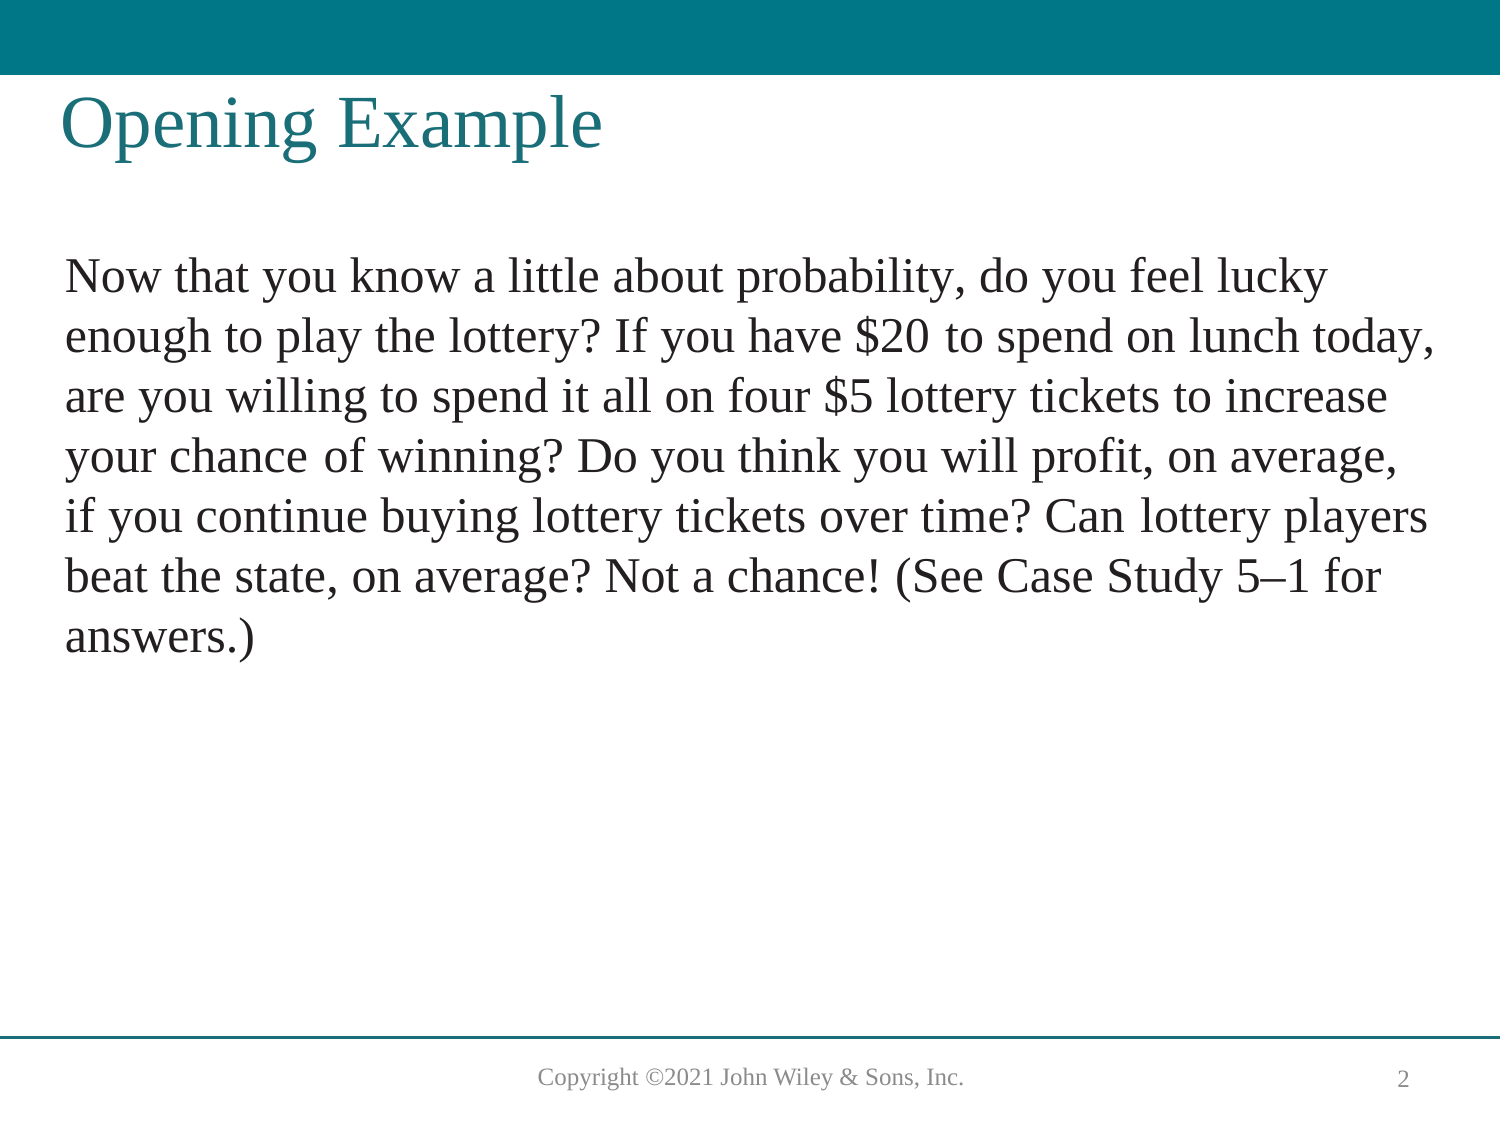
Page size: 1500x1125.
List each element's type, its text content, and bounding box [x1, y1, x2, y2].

title Opening Example [45, 75, 1447, 235]
list Now that you know a little about probability, do you feel lucky enough to play the lottery? If you have $20 to spend on lunch today, are you willing to spend it all on four $5 lottery tickets to increase your chance of winning? Do you think you will profit, on average, if you continue buying lottery tickets over time? Can lottery players beat the state, on average? Not a chance! (See Case Study 5–1 for answers.) [50, 234, 1450, 1025]
